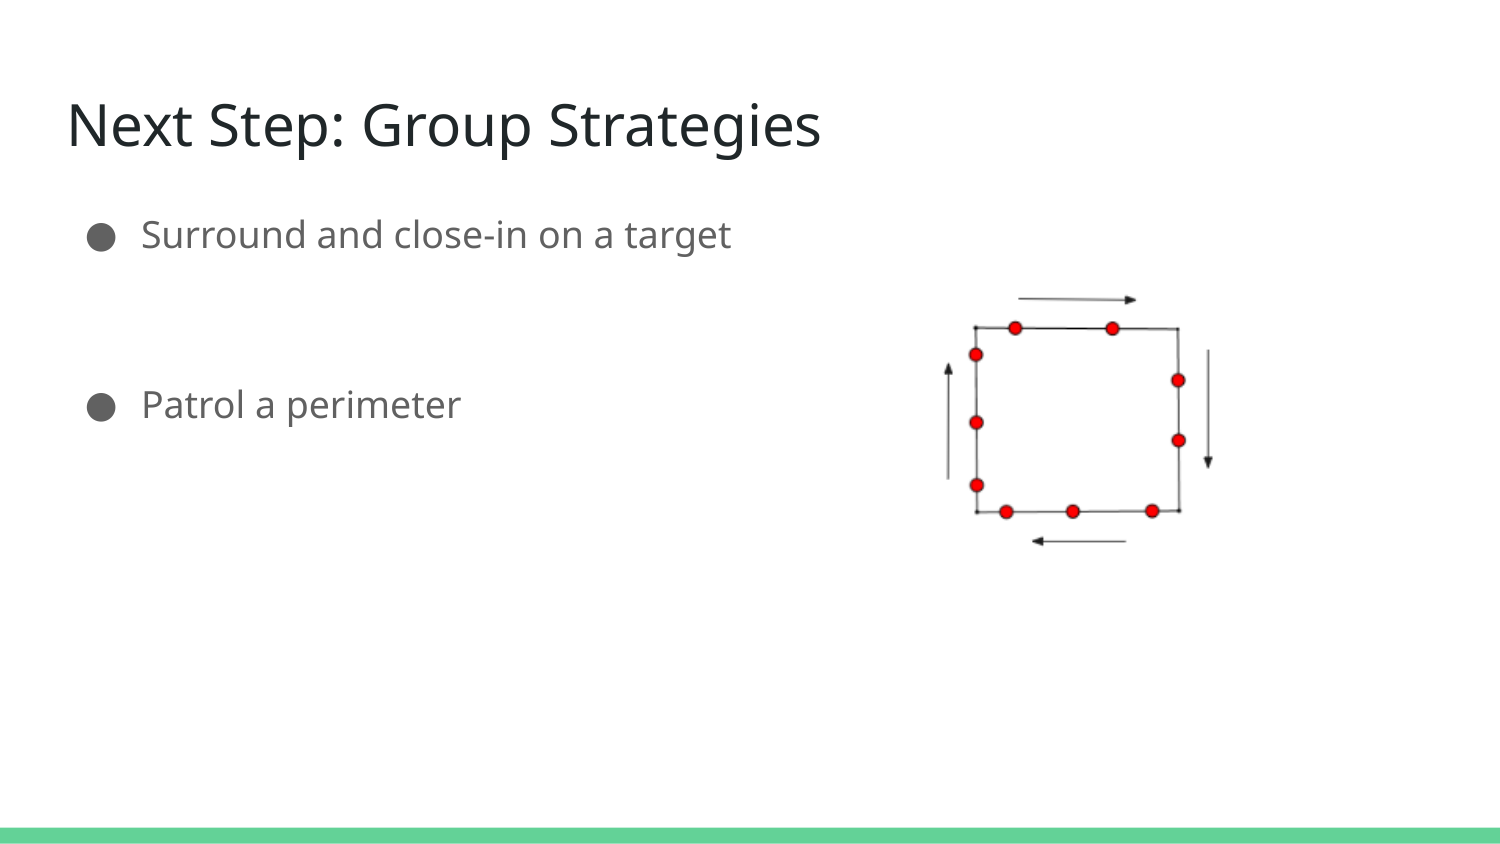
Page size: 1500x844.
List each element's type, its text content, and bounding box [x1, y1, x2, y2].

list Surround and close-in on a target Patrol a perimeter [51, 189, 875, 750]
picture [934, 281, 1230, 563]
title Next Step: Group Strategies [51, 72, 1449, 167]
